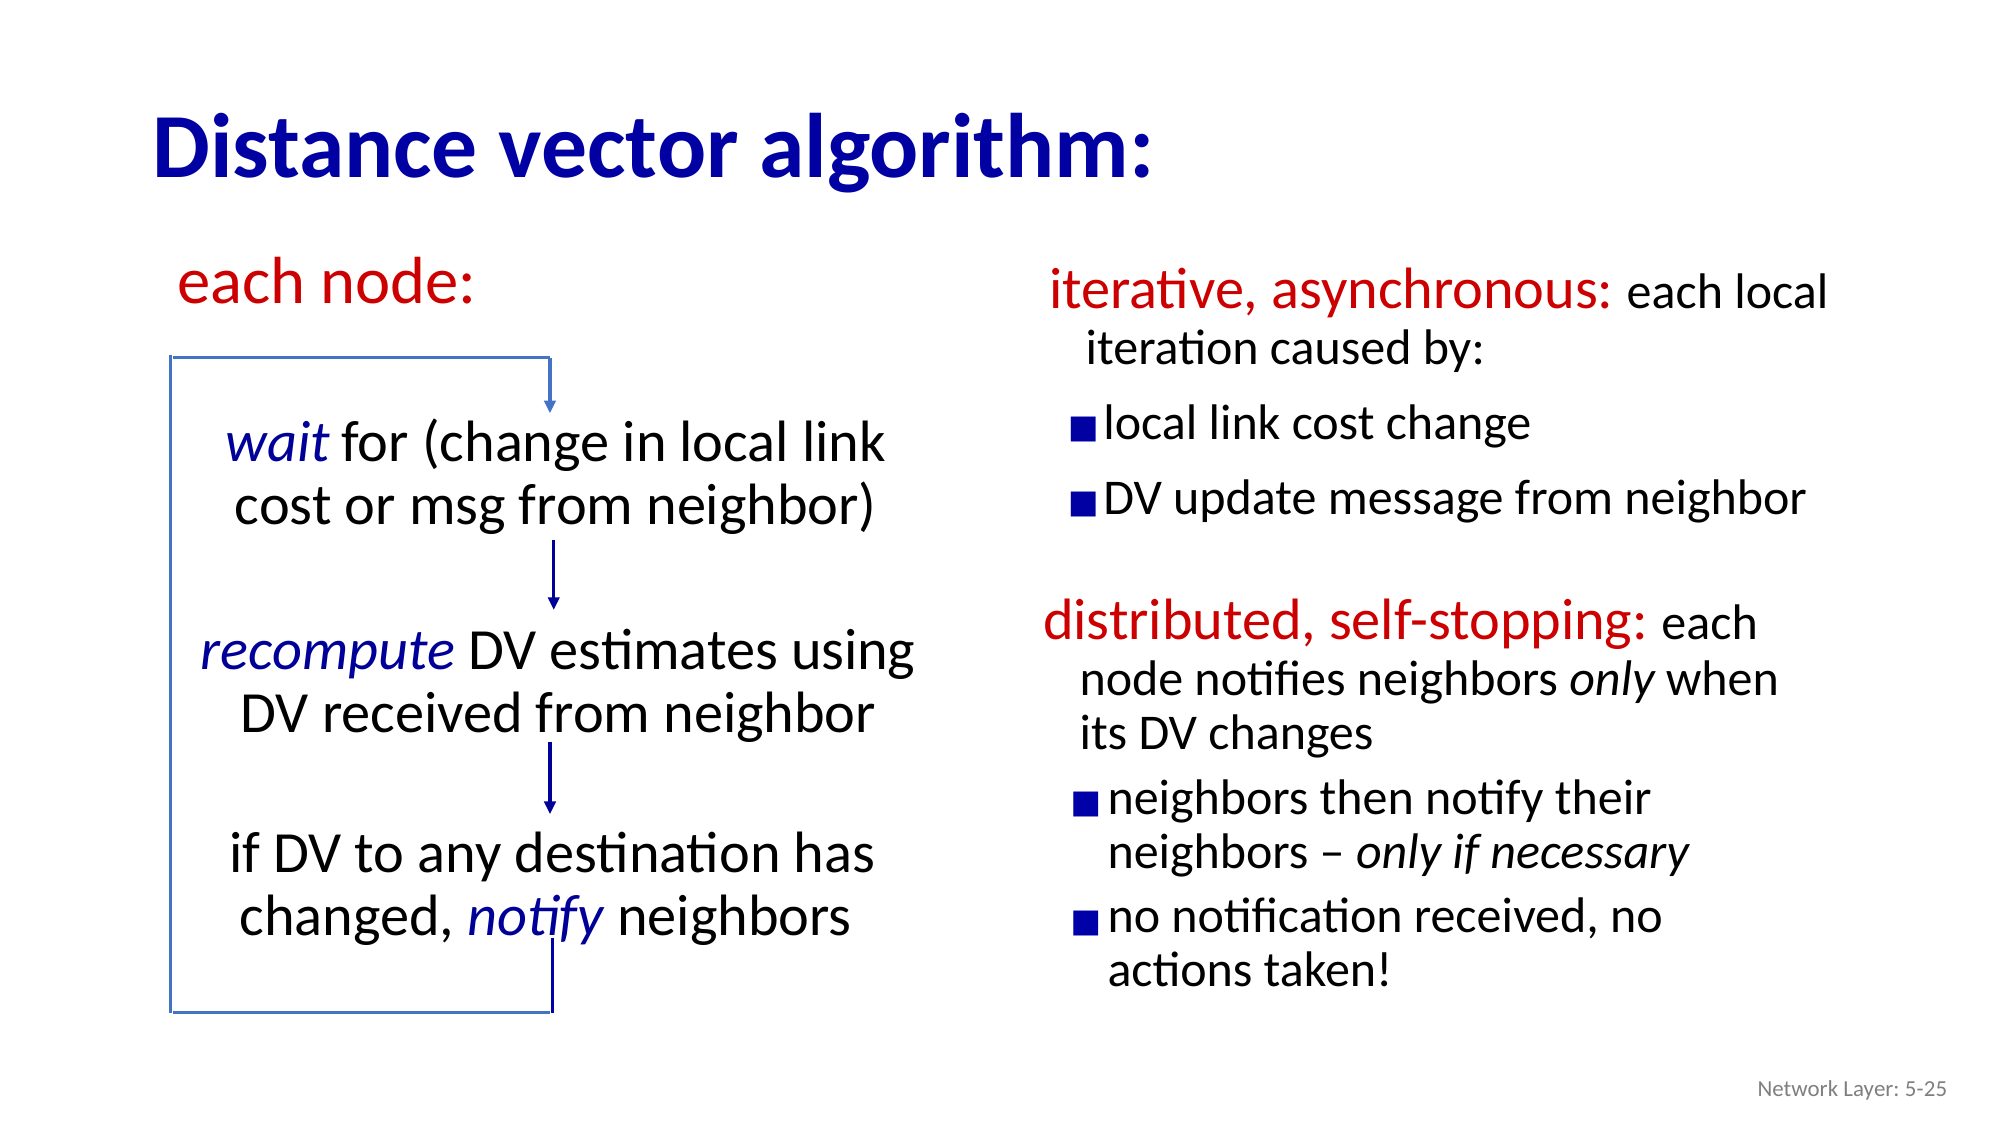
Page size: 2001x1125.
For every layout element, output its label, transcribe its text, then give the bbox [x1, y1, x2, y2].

slide_number Network Layer: 5-25 [1512, 1056, 1963, 1117]
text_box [174, 741, 932, 953]
text_box 3b [178, 359, 548, 366]
title Distance vector algorithm: [137, 74, 1863, 221]
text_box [178, 540, 938, 796]
text_box iterative, asynchronous: each local iteration caused by: local link cost change DV update message from neighbor [1012, 251, 1899, 576]
text_box distributed, self-stopping: each node notifies neighbors only when its DV changes neighbors then notify their neighbors – only if necessary no notification received, no actions taken! [1006, 582, 1817, 1061]
text_box each node: [160, 229, 494, 325]
text_box wait for (change in local link cost or msg from neighbor) [176, 343, 935, 540]
